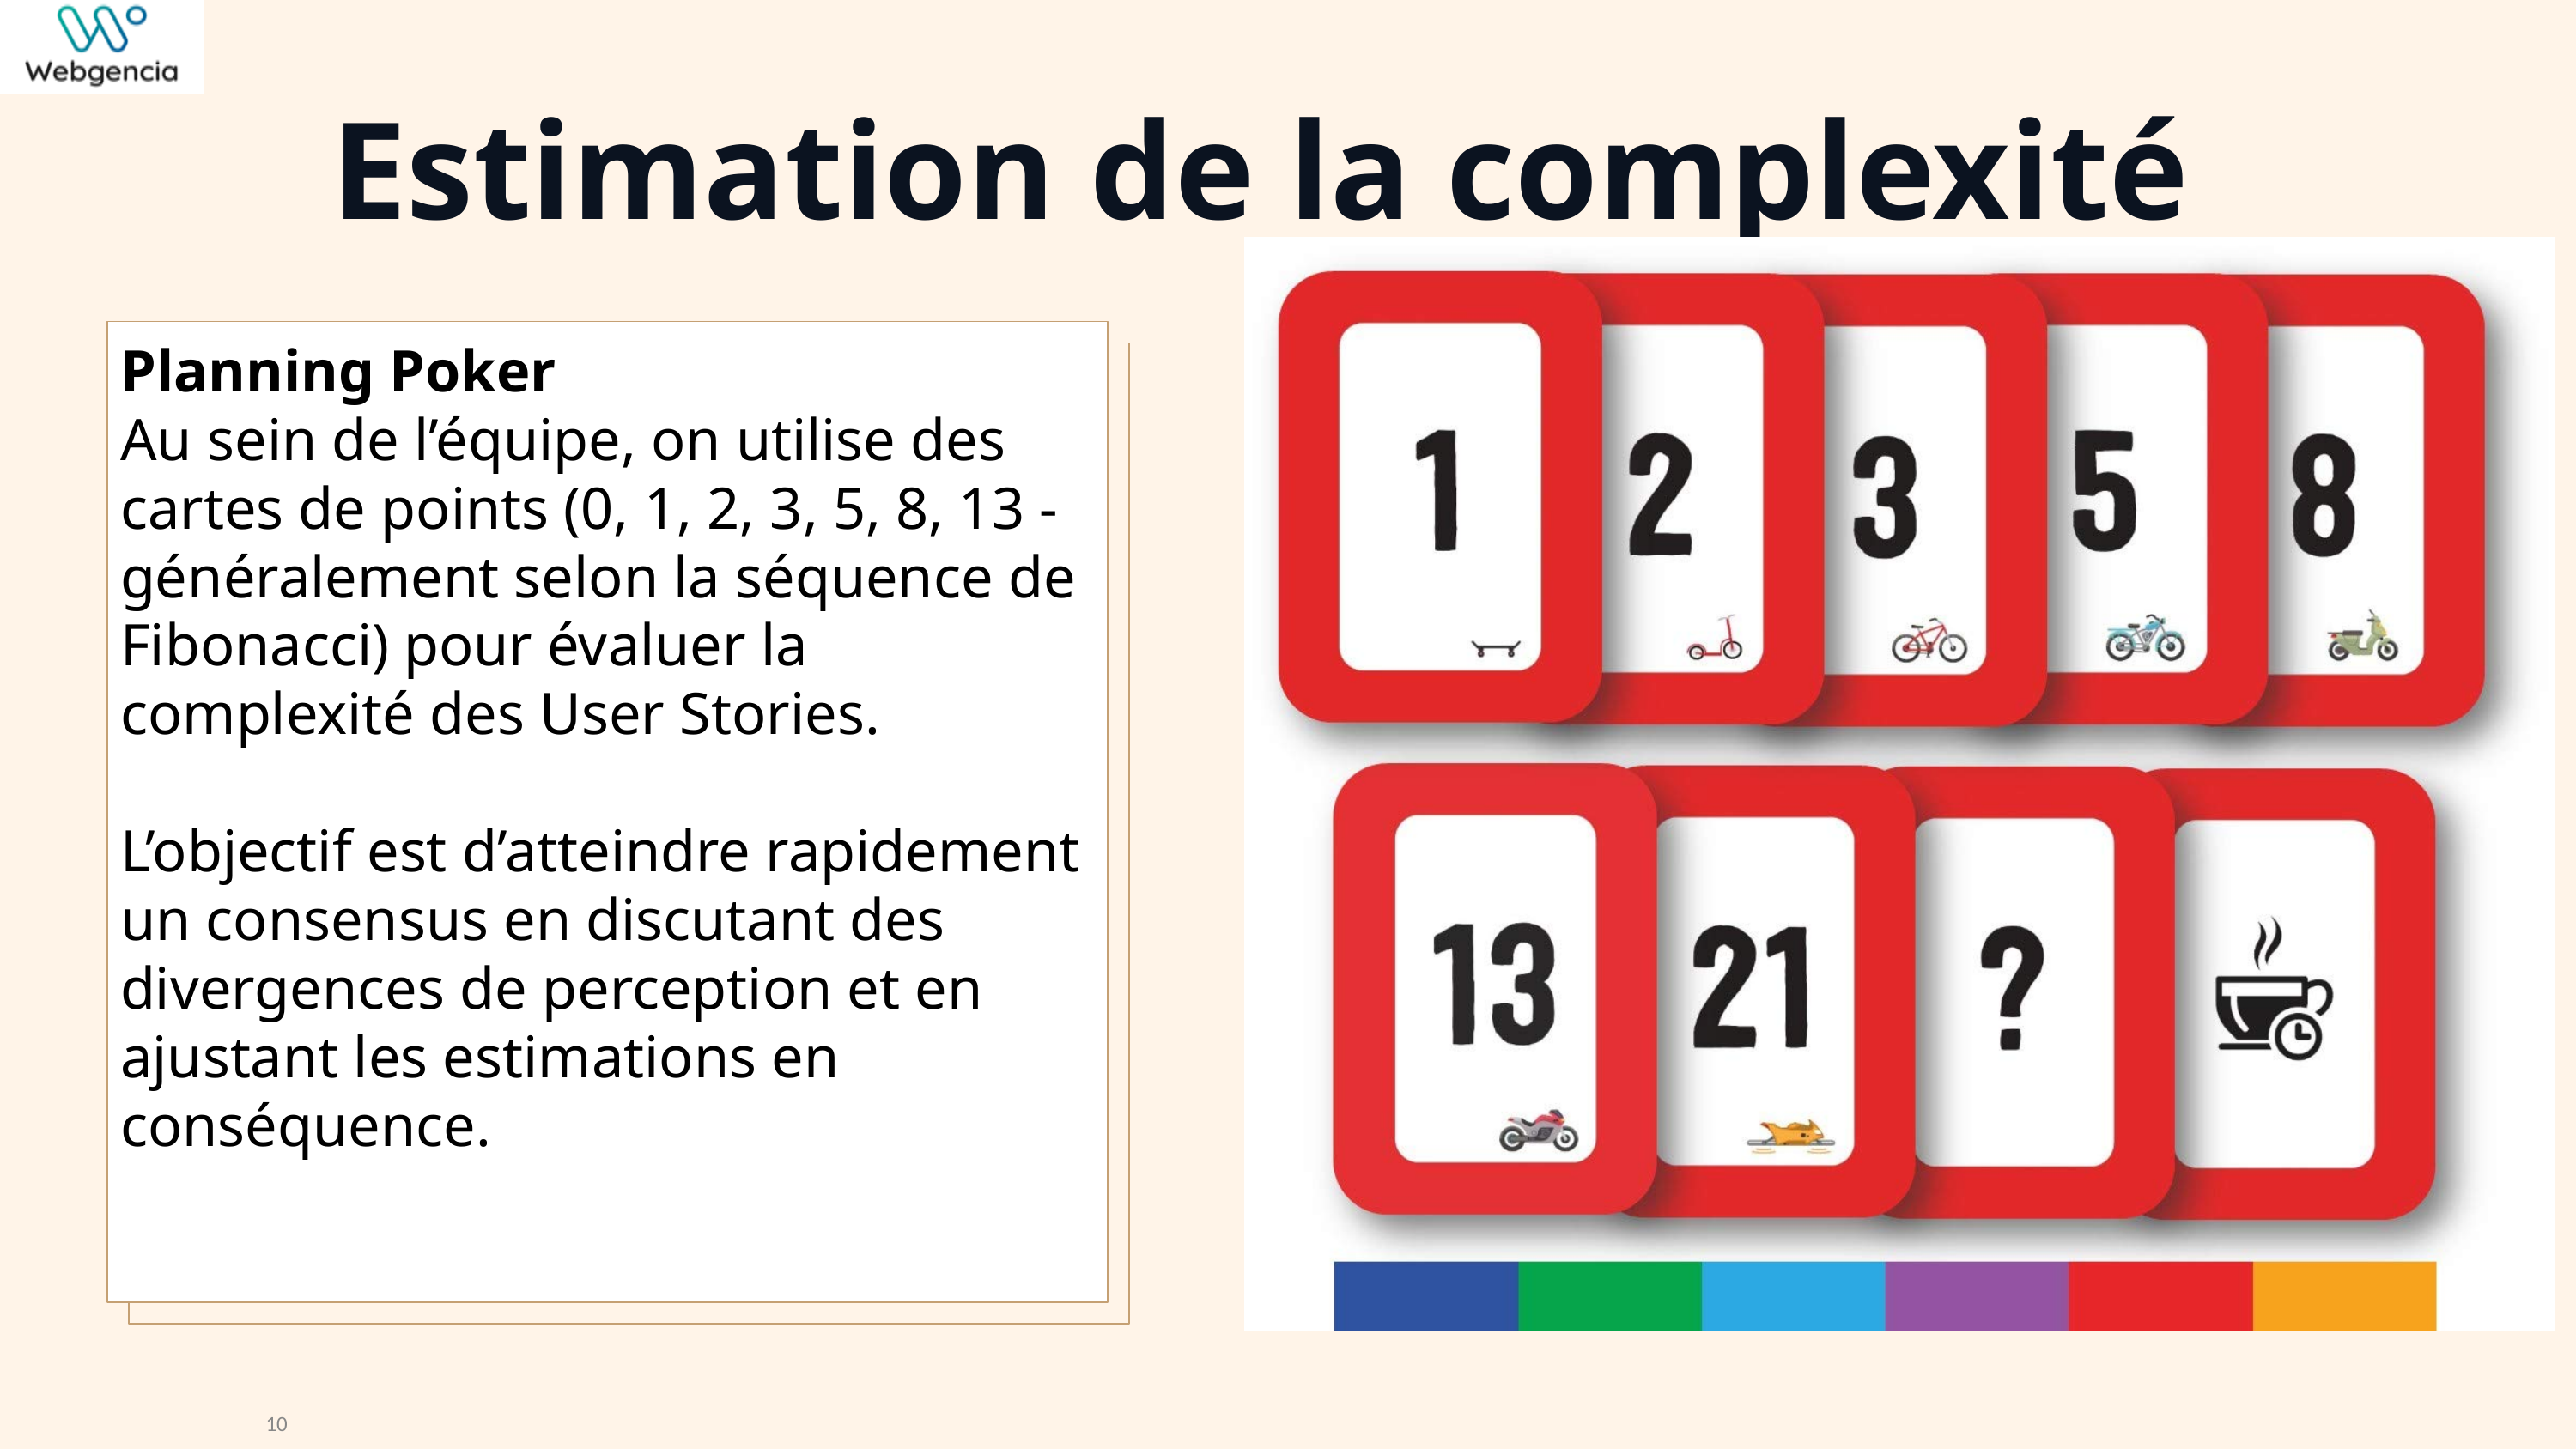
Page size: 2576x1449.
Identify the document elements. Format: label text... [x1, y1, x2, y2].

picture [0, 0, 205, 94]
text_box Estimation de la complexité [116, 52, 2405, 246]
text_box [129, 343, 1130, 1325]
picture [1244, 236, 2555, 1331]
text_box Planning Poker Au sein de l’équipe, on utilise des cartes de points (0, 1, 2, 3, 5, 8, 13 - généralement selon la séquence de Fibonacci) pour évaluer la complexité des User Stories. L’objectif est d’atteindre rapidement un consensus en discutant des divergences de perception et en ajustant les estimations en conséquence. [107, 321, 1109, 1303]
slide_number ‹#› [0, 1397, 301, 1449]
